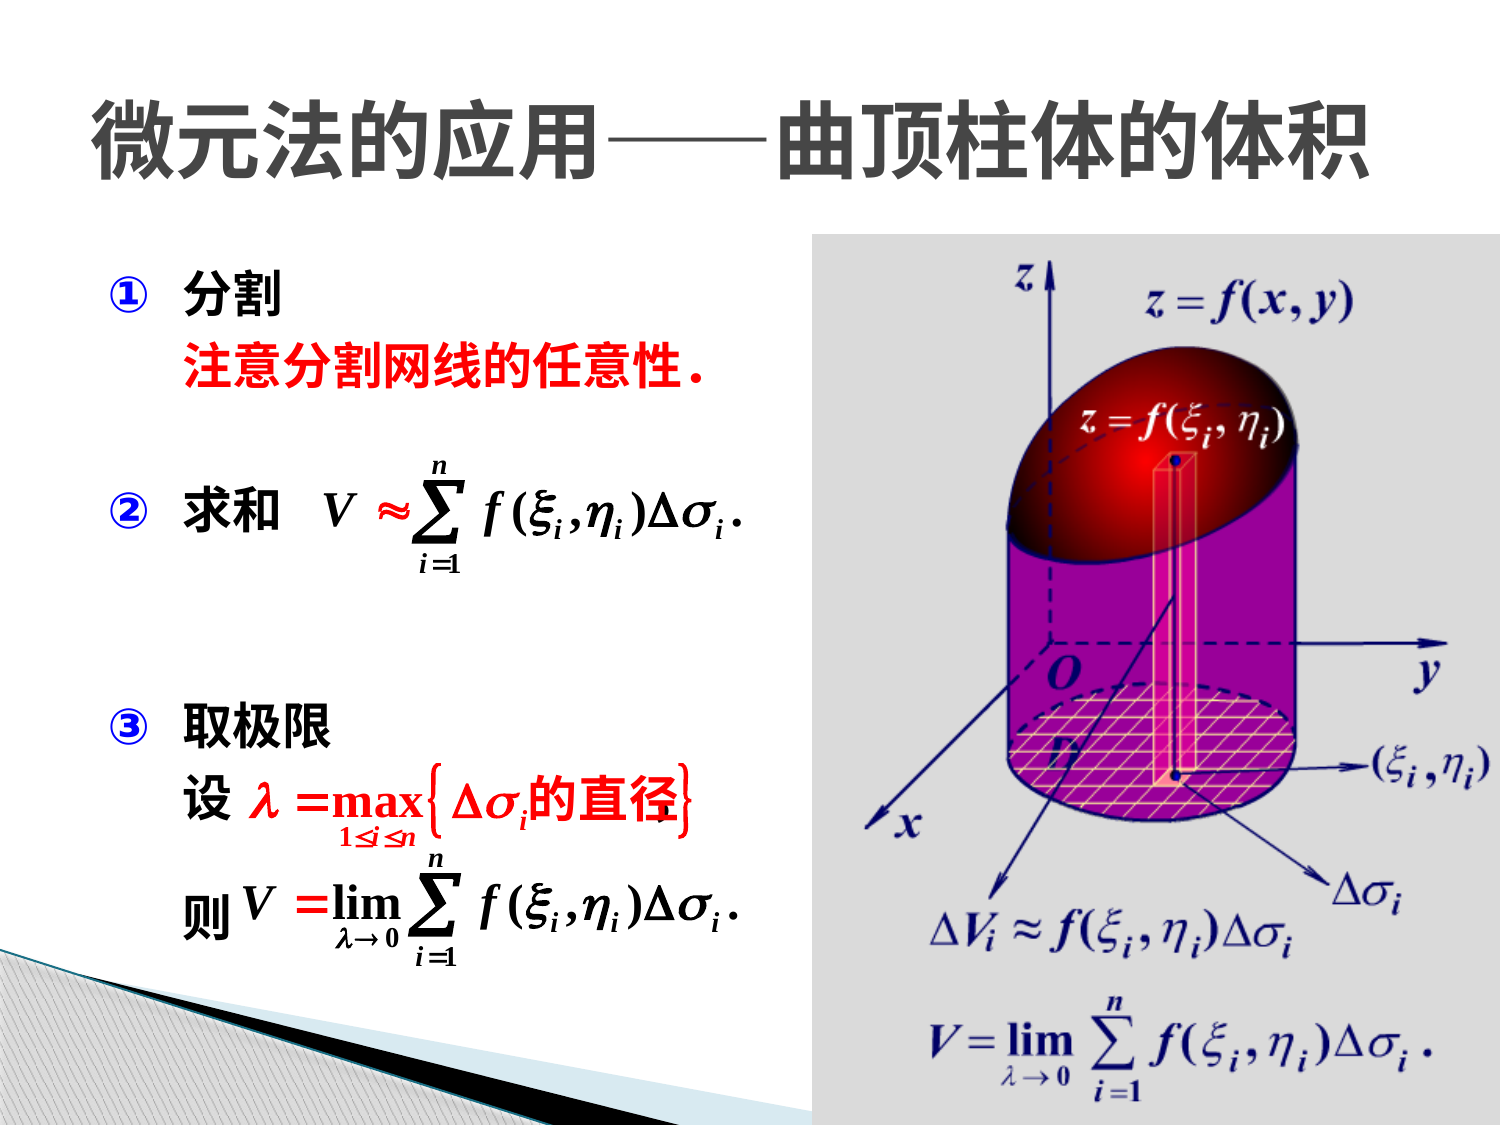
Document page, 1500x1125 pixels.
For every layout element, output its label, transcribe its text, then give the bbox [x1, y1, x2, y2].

title 微元法的应用——曲顶柱体的体积 [75, 45, 1425, 233]
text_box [318, 442, 752, 585]
list 分割 注意分割网线的任意性． 求和 取极限 设 ， 则 [74, 242, 804, 986]
picture [812, 234, 1500, 1125]
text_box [237, 835, 746, 978]
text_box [241, 762, 709, 835]
